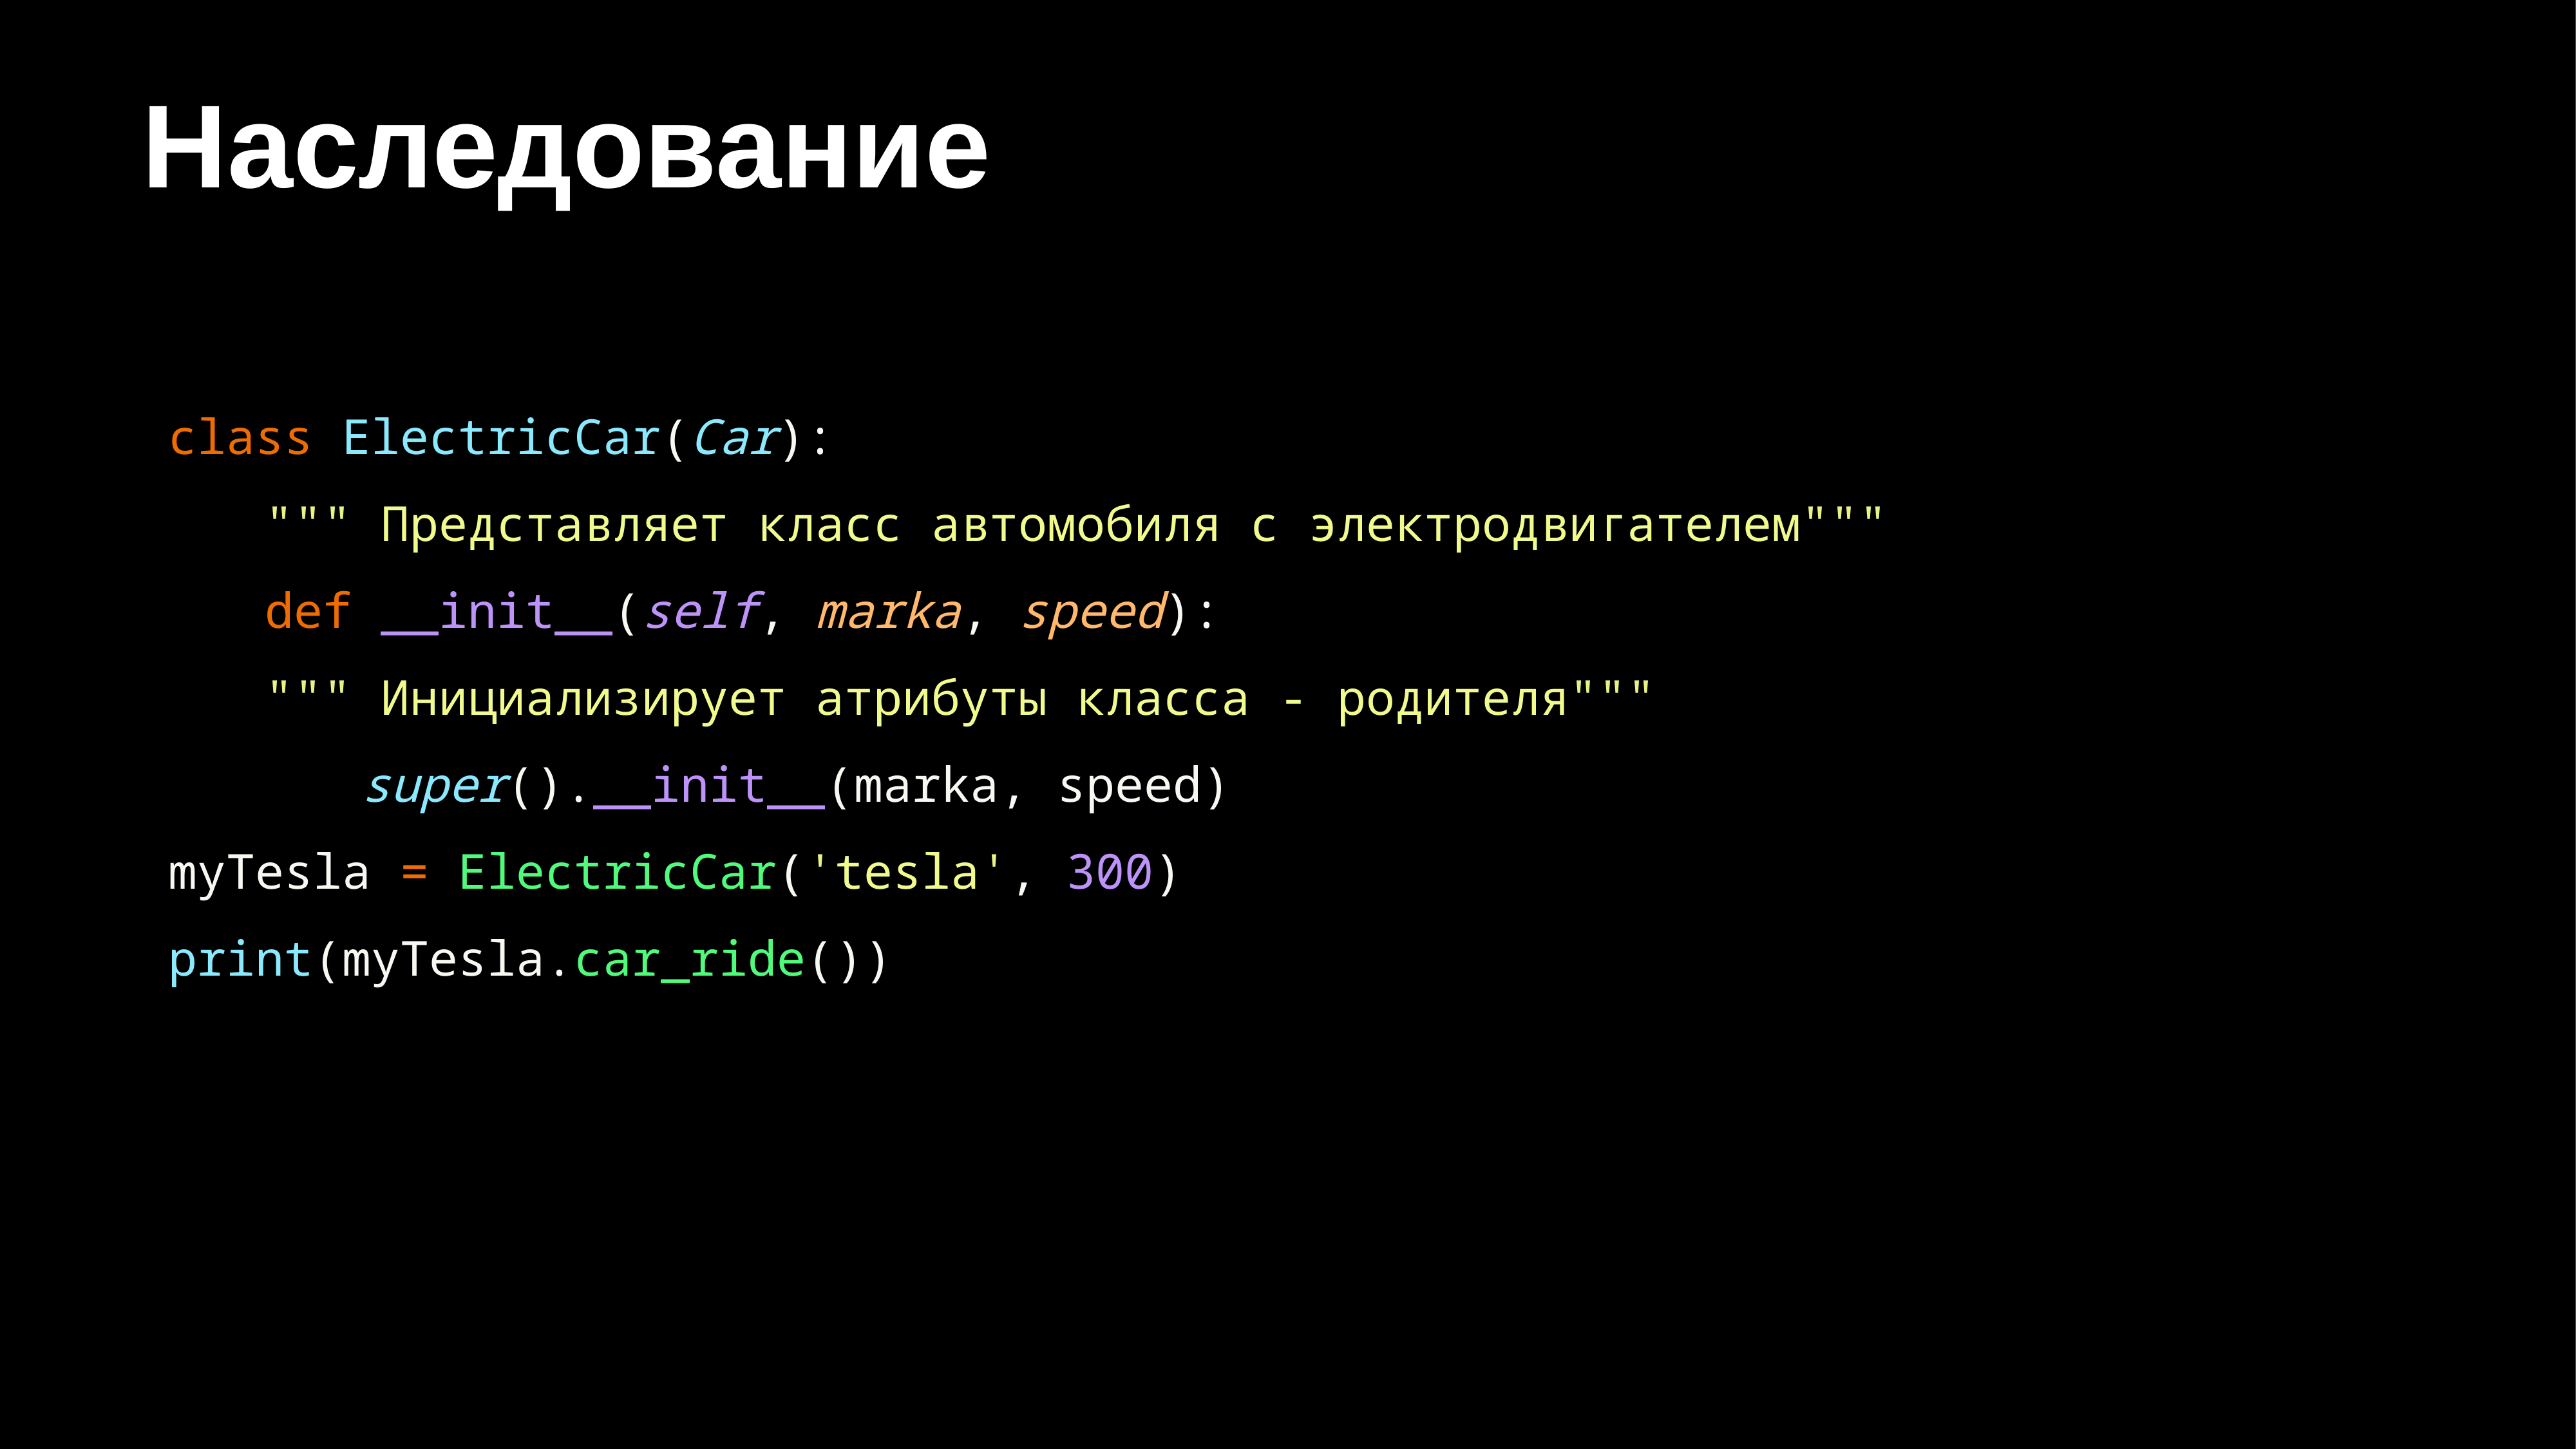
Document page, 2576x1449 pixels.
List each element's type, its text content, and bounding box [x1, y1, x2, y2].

text_box class ElectricCar(Car): """ Представляет класс автомобиля с электродвигателем""" def __init__(self, marka, speed): """ Инициализирует атрибуты класса - родителя""" super().__init__(marka, speed) myTesla = ElectricCar('tesla', 300) print(myTesla.car_ride()) [158, 372, 2395, 991]
title Наследование [142, 47, 2432, 280]
